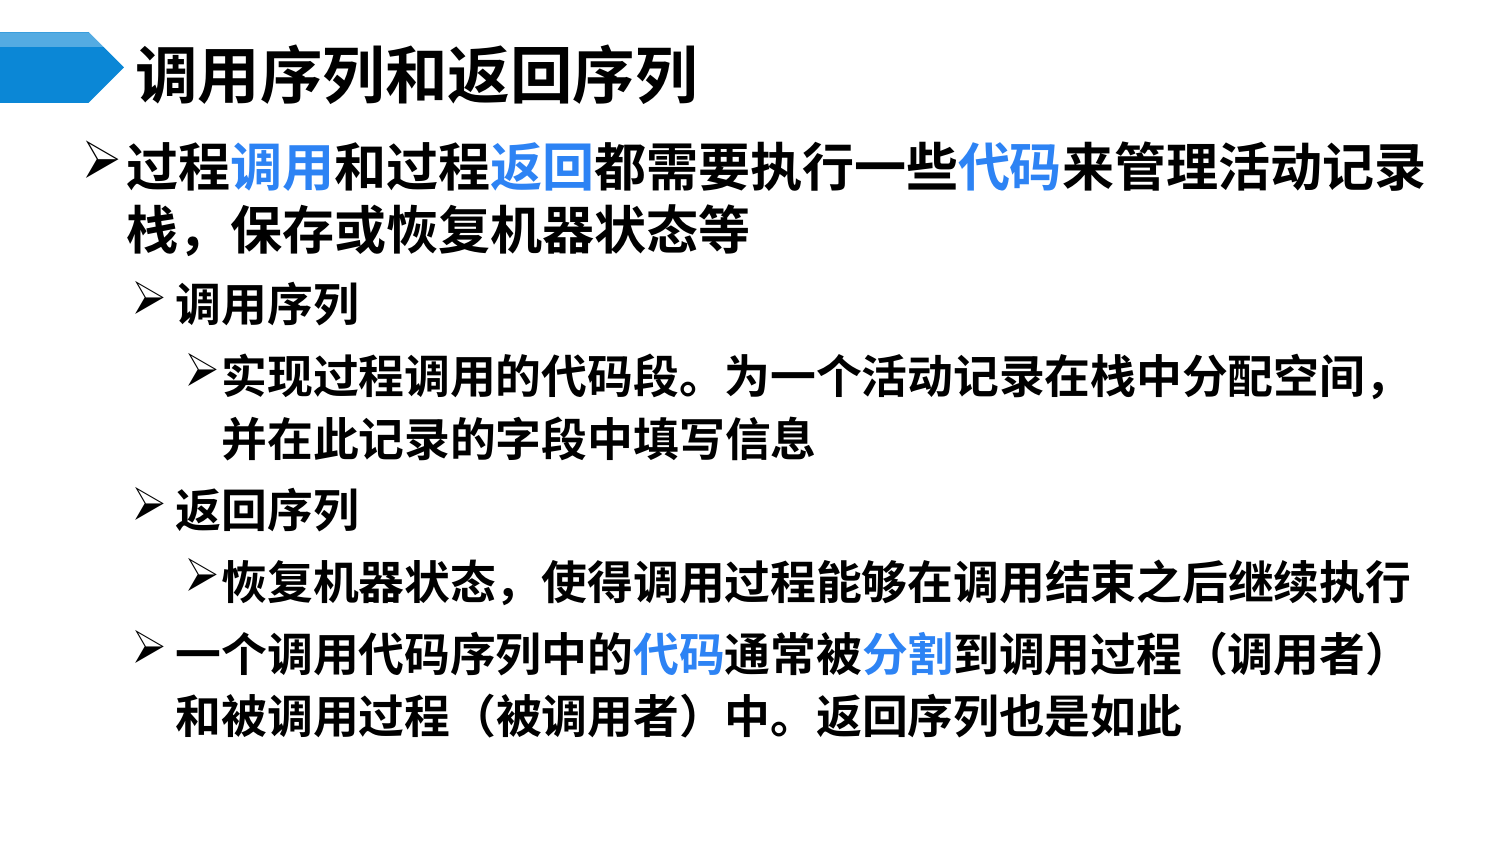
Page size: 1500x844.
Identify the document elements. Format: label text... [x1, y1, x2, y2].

list 过程调用和过程返回都需要执行一些代码来管理活动记录栈，保存或恢复机器状态等 调用序列 实现过程调用的代码段。为一个活动记录在栈中分配空间，并在此记录的字段中填写信息 返回序列 恢复机器状态，使得调用过程能够在调用结束之后继续执行 一个调用代码序列中的代码通常被分割到调用过程（调用者）和被调用过程（被调用者）中。返回序列也是如此 [70, 128, 1453, 659]
title 调用序列和返回序列 [123, 43, 1425, 103]
